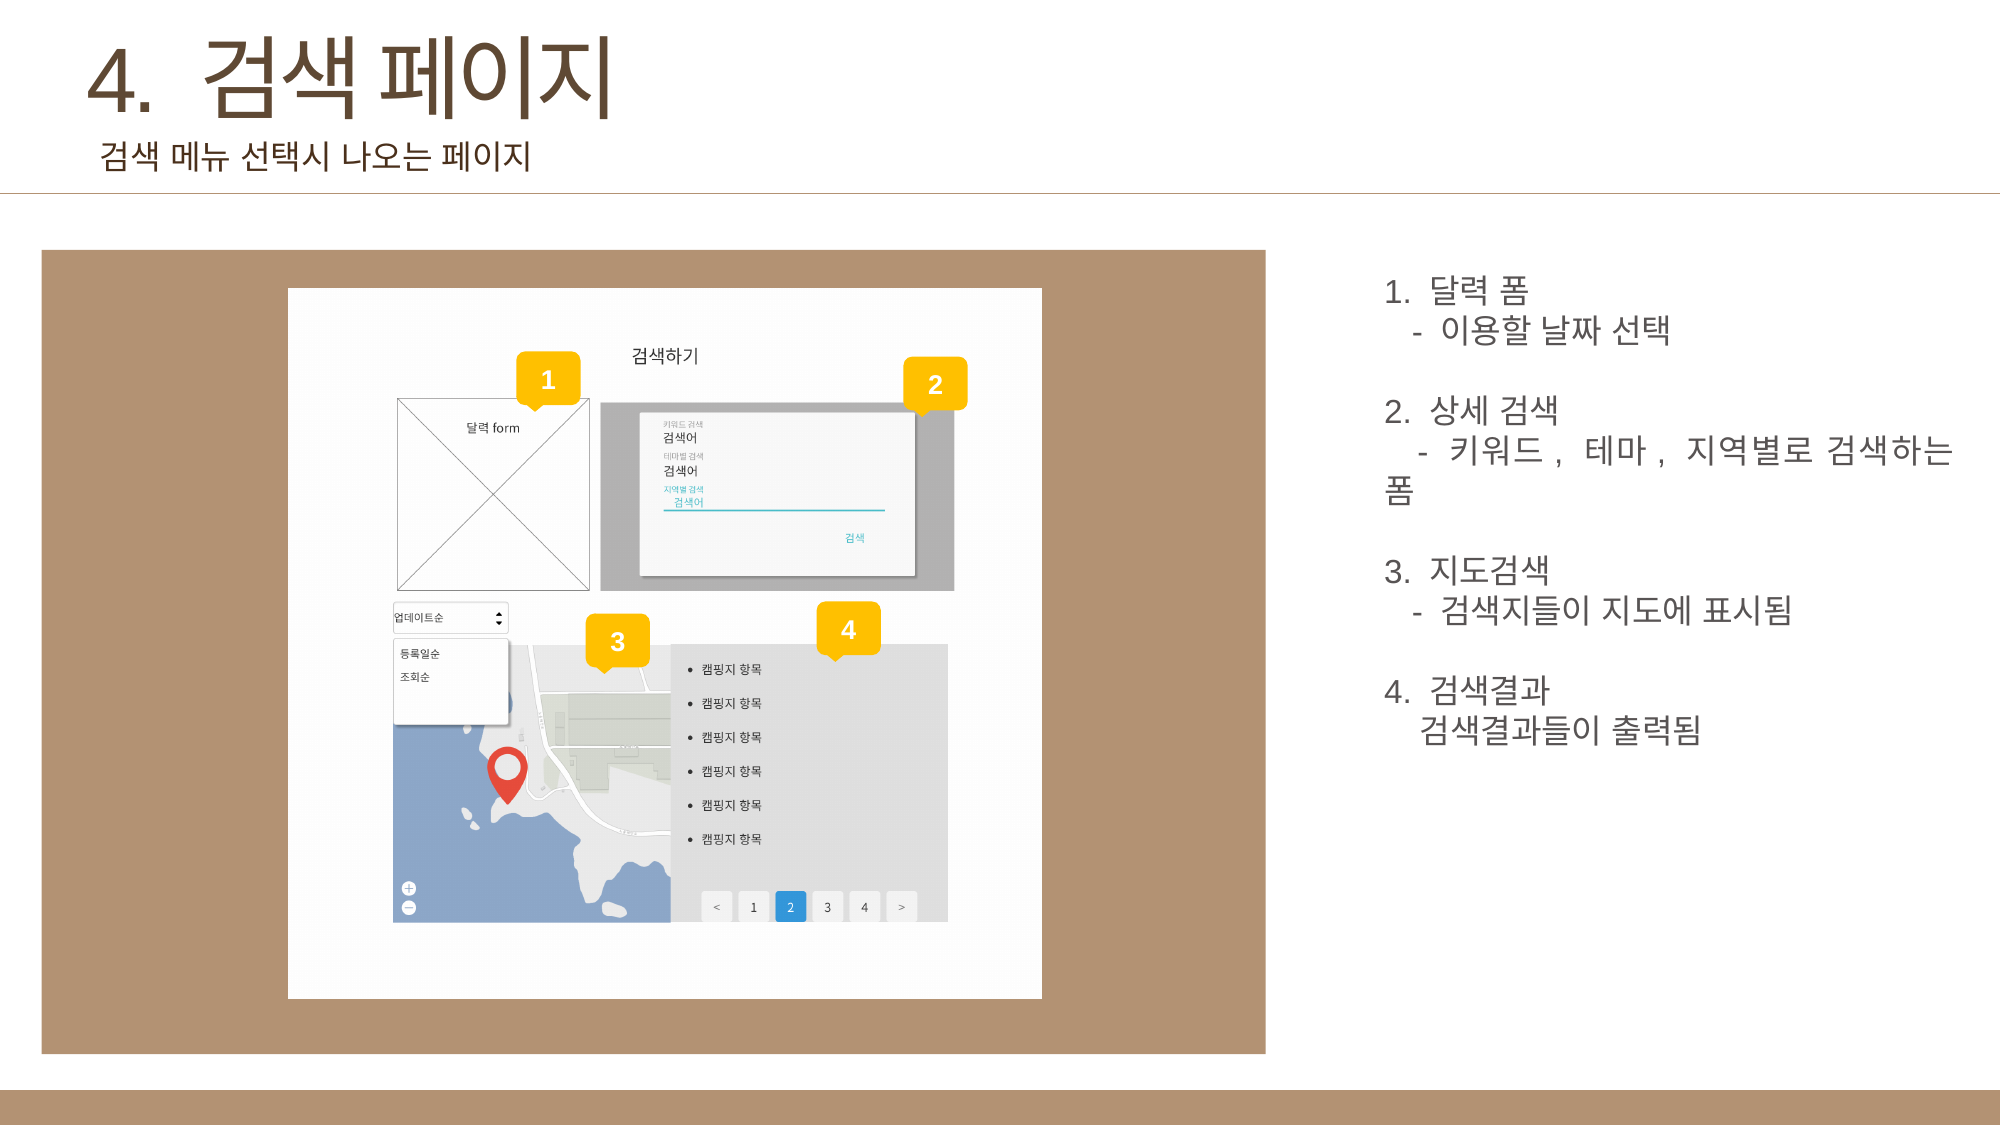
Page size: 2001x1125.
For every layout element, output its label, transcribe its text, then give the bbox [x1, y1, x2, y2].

text_box [0, 1089, 2000, 1125]
picture [287, 288, 1042, 999]
text_box [41, 249, 1267, 1055]
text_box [69, 13, 637, 185]
text_box 1. 달력 폼 - 이용할 날짜 선택 2. 상세 검색 - 키워드, 테마, 지역별로 검색하는 폼 3. 지도검색 - 검색지들이 지도에 표시됨 4. 검색결과 검색결과들이 출력됨 [1369, 263, 1970, 837]
